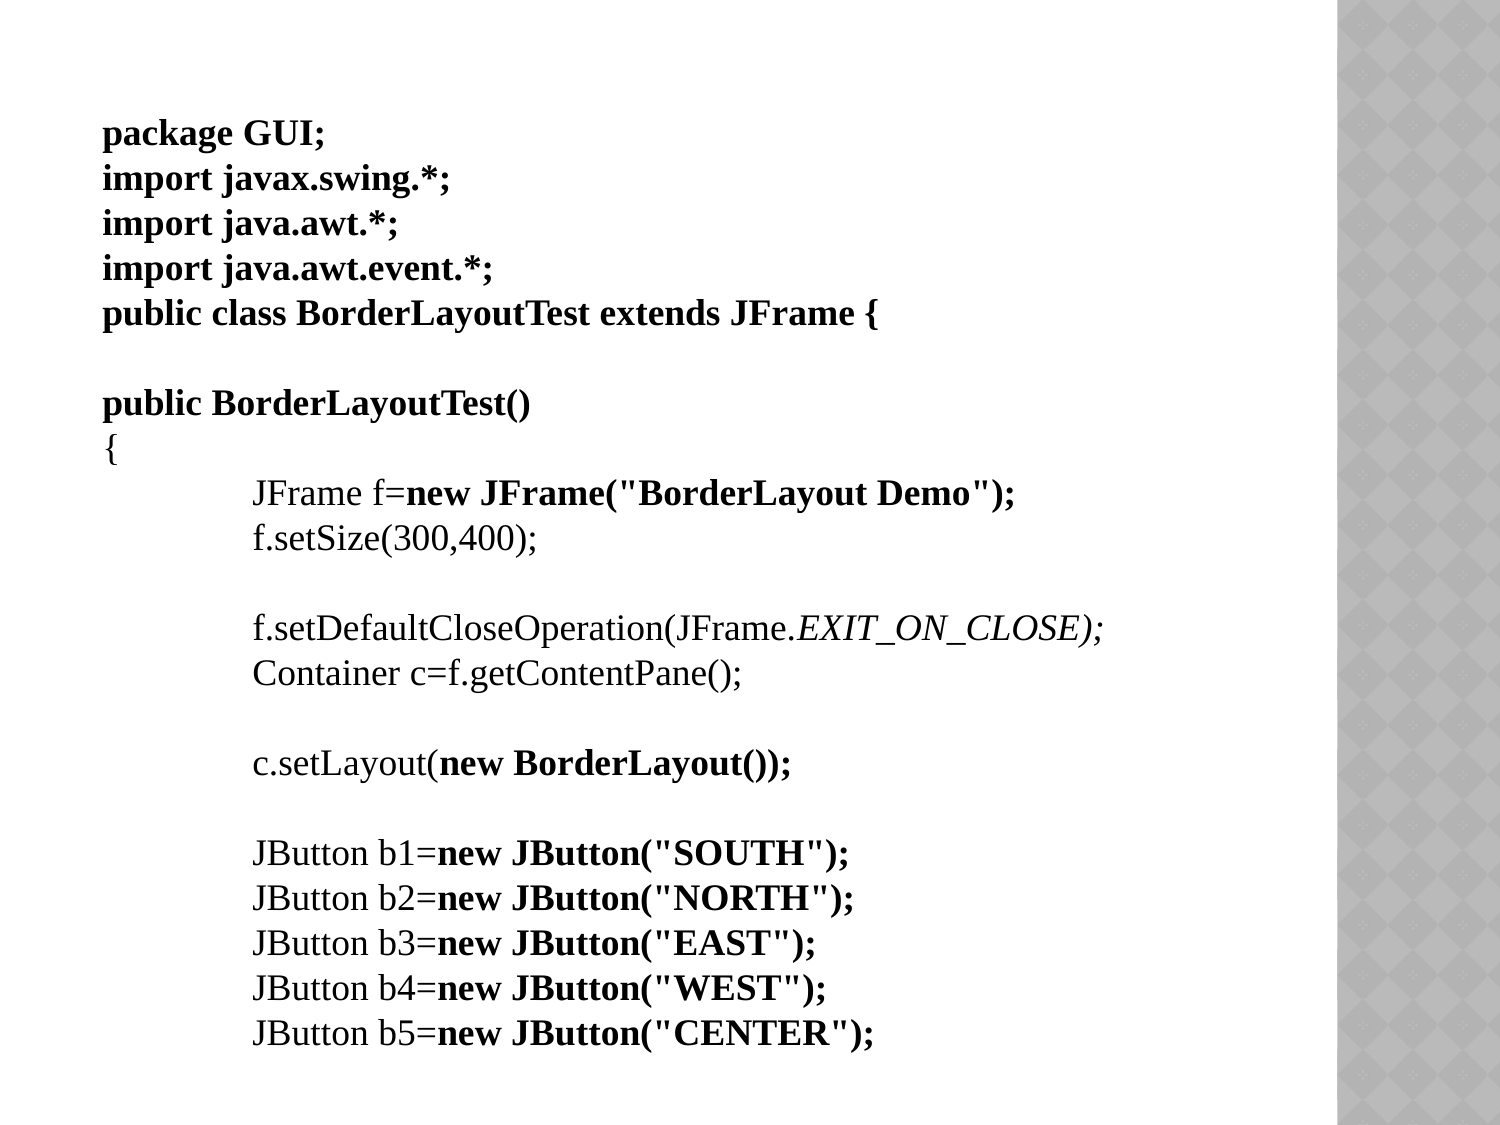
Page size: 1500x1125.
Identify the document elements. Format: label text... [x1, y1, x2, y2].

text_box package GUI; import javax.swing.*; import java.awt.*; import java.awt.event.*; public class BorderLayoutTest extends JFrame { public BorderLayoutTest() { JFrame f=new JFrame("BorderLayout Demo"); f.setSize(300,400); f.setDefaultCloseOperation(JFrame.EXIT_ON_CLOSE); Container c=f.getContentPane(); c.setLayout(new BorderLayout()); JButton b1=new JButton("SOUTH"); JButton b2=new JButton("NORTH"); JButton b3=new JButton("EAST"); JButton b4=new JButton("WEST"); JButton b5=new JButton("CENTER"); [87, 100, 1263, 1106]
